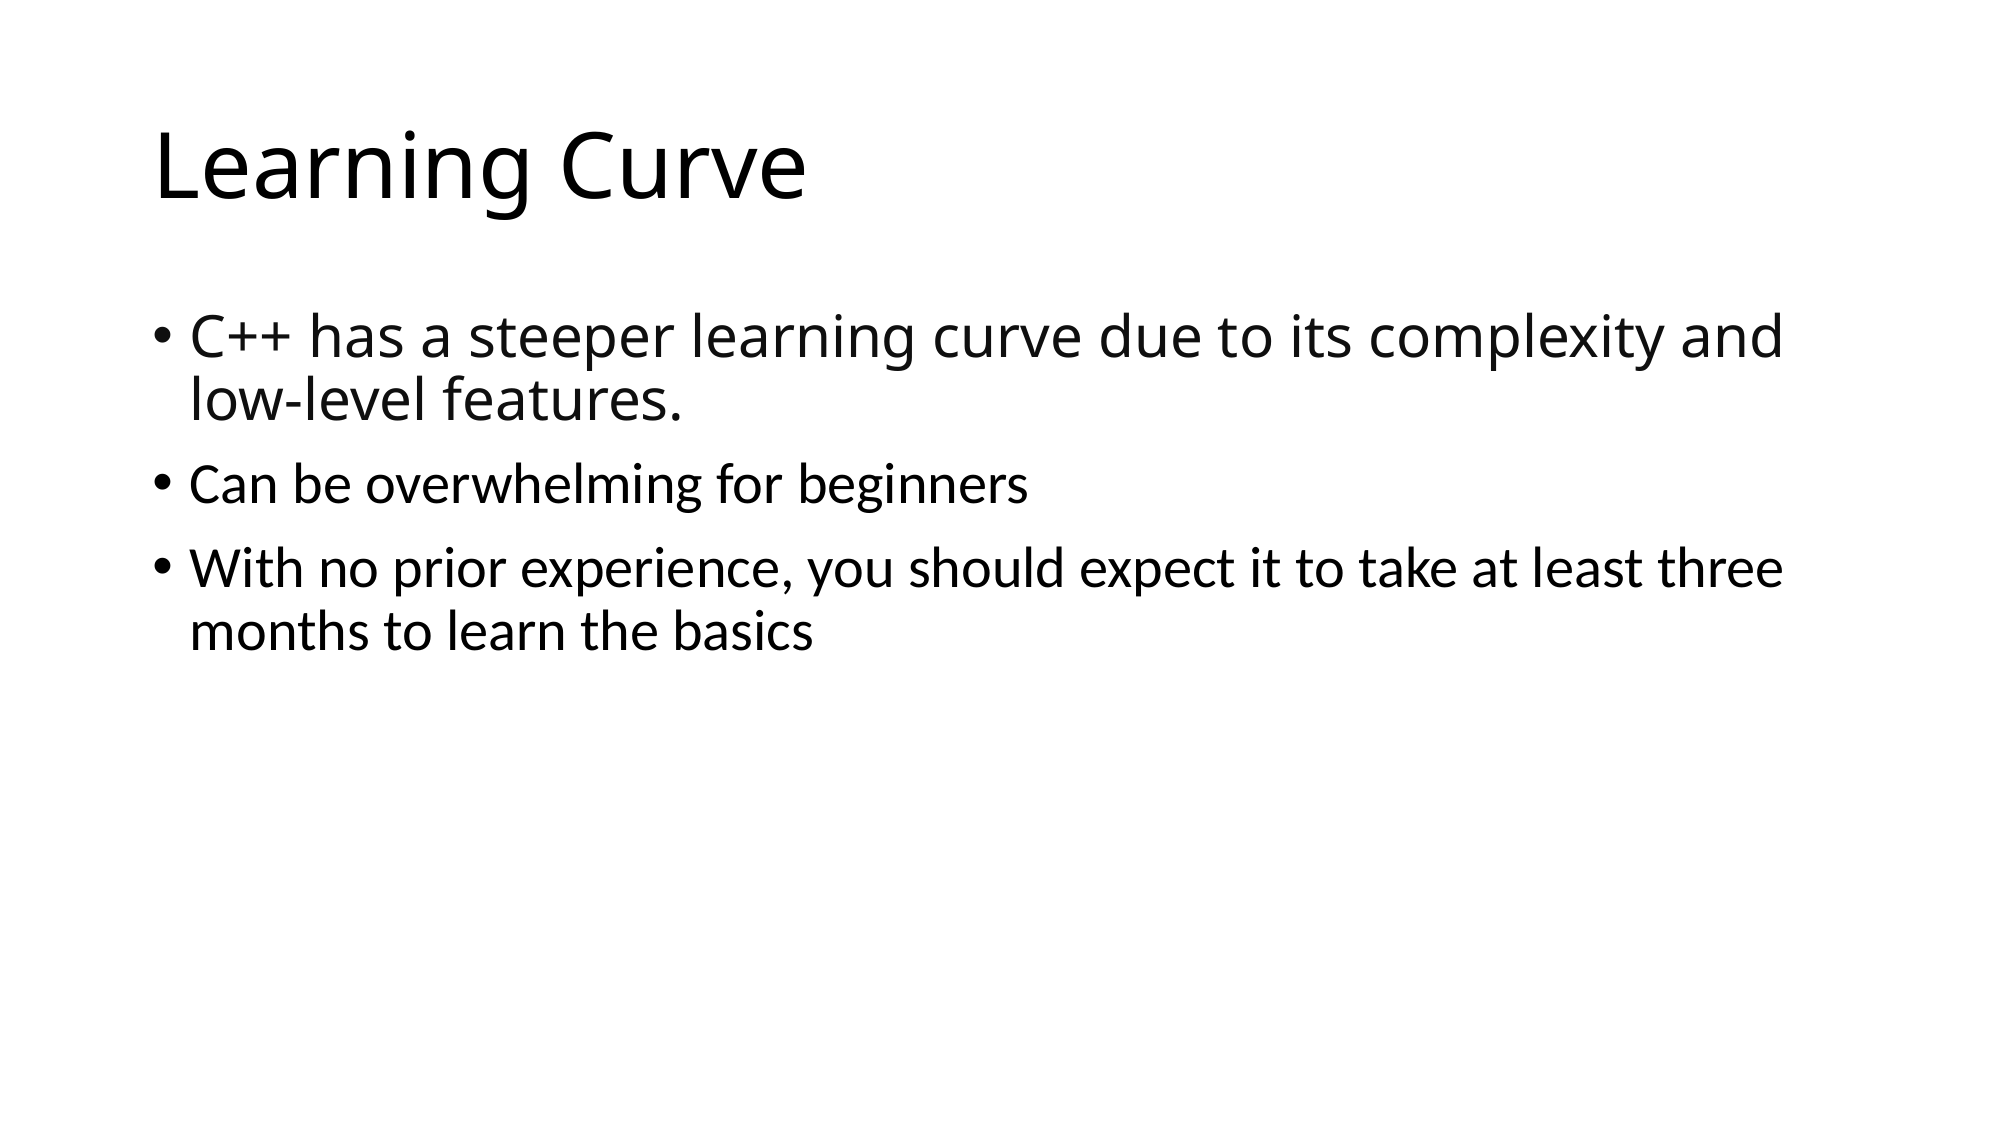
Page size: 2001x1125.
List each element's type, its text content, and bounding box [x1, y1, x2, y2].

list C++ has a steeper learning curve due to its complexity and low-level features. Can be overwhelming for beginners With no prior experience, you should expect it to take at least three months to learn the basics [137, 299, 1863, 1014]
title Learning Curve [137, 59, 1863, 278]
